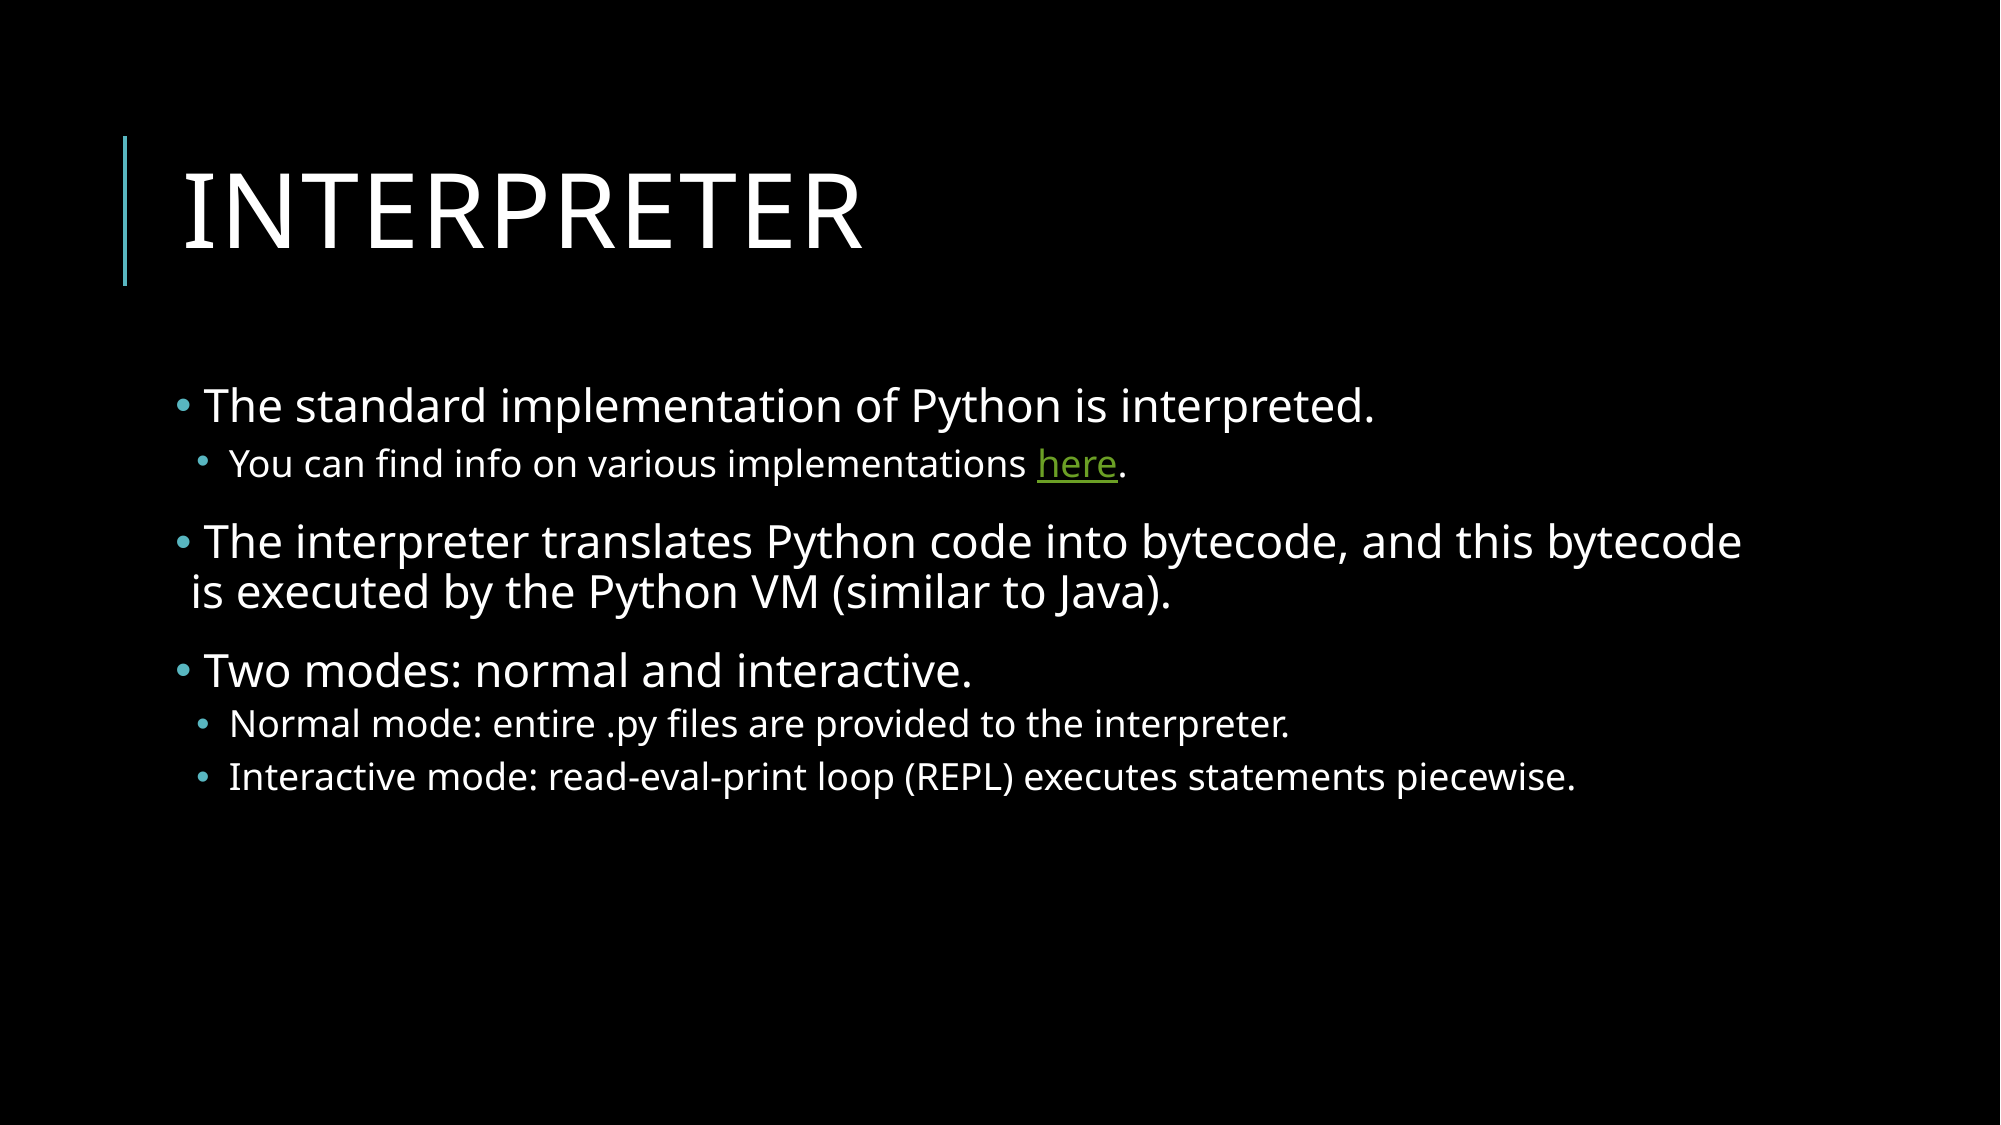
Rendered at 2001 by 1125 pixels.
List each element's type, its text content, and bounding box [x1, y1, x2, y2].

list The standard implementation of Python is interpreted. You can find info on various implementations here. The interpreter translates Python code into bytecode, and this bytecode is executed by the Python VM (similar to Java). Two modes: normal and interactive. Normal mode: entire .py files are provided to the interpreter. Interactive mode: read-eval-print loop (REPL) executes statements piecewise. [168, 375, 1763, 1035]
title Interpreter [168, 96, 1763, 342]
